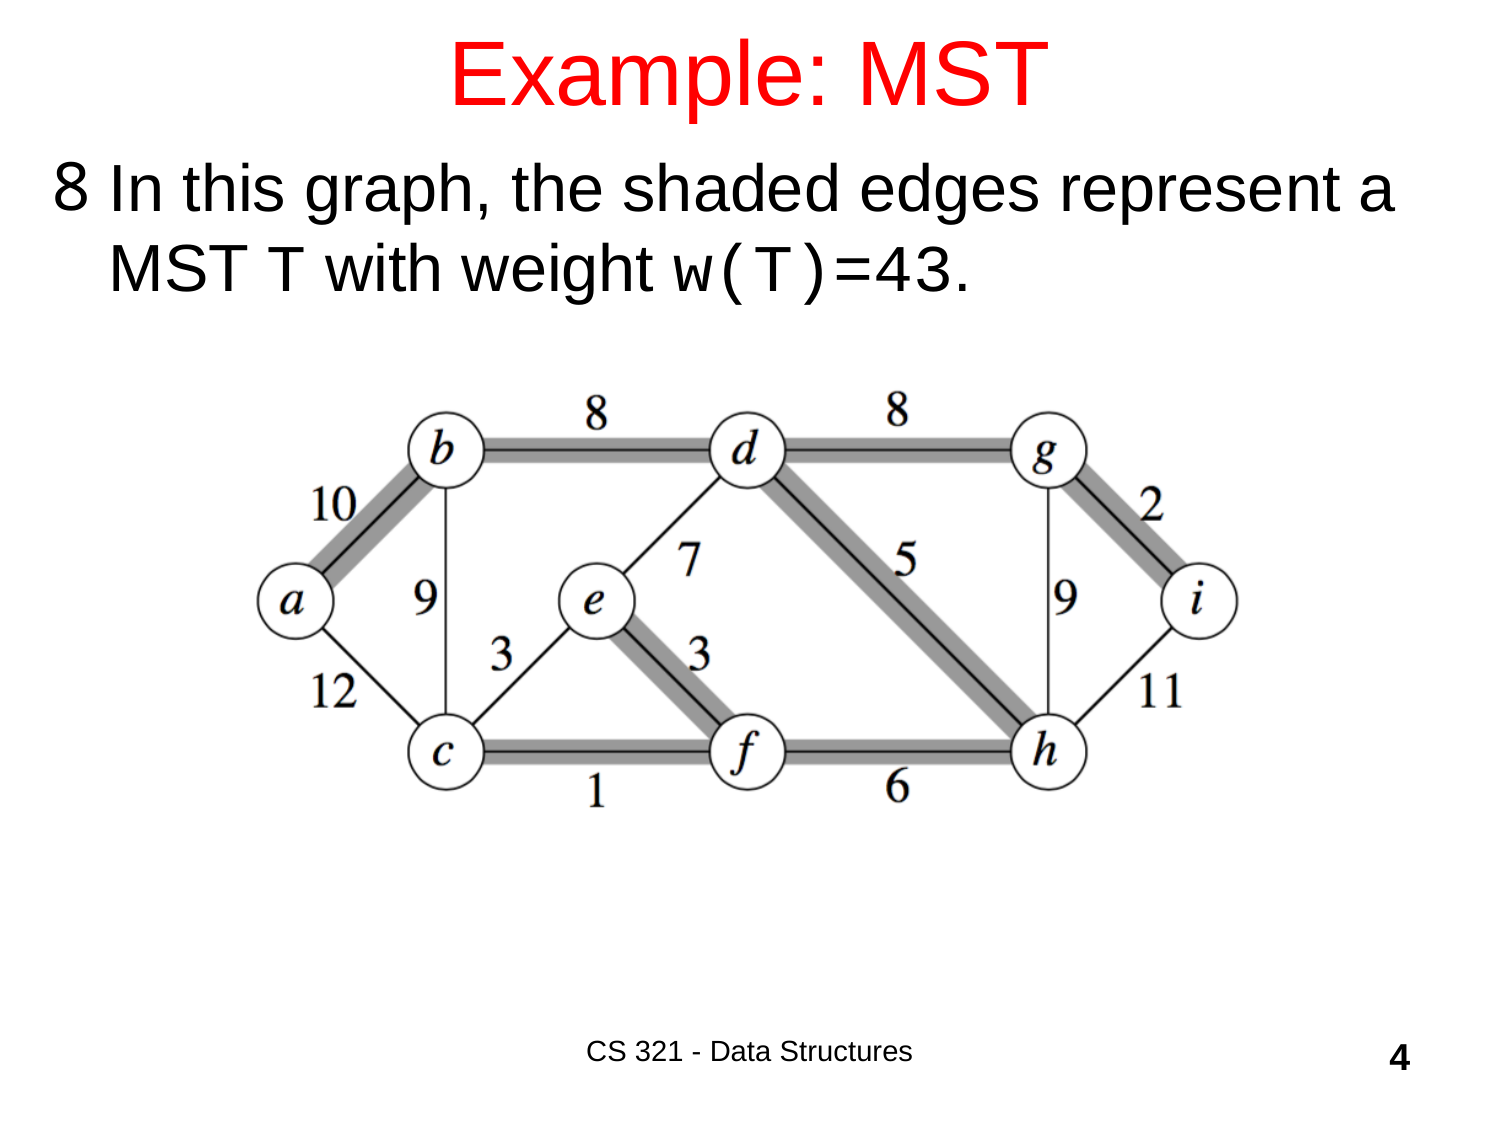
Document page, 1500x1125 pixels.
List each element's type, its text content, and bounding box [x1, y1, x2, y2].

slide_number 4 [1112, 1024, 1426, 1101]
list In this graph, the shaded edges represent a MST T with weight w(T)=43. [37, 137, 1463, 1038]
title Example: MST [112, 0, 1388, 137]
footer CS 321 - Data Structures [462, 1024, 1038, 1101]
picture [233, 356, 1267, 844]
